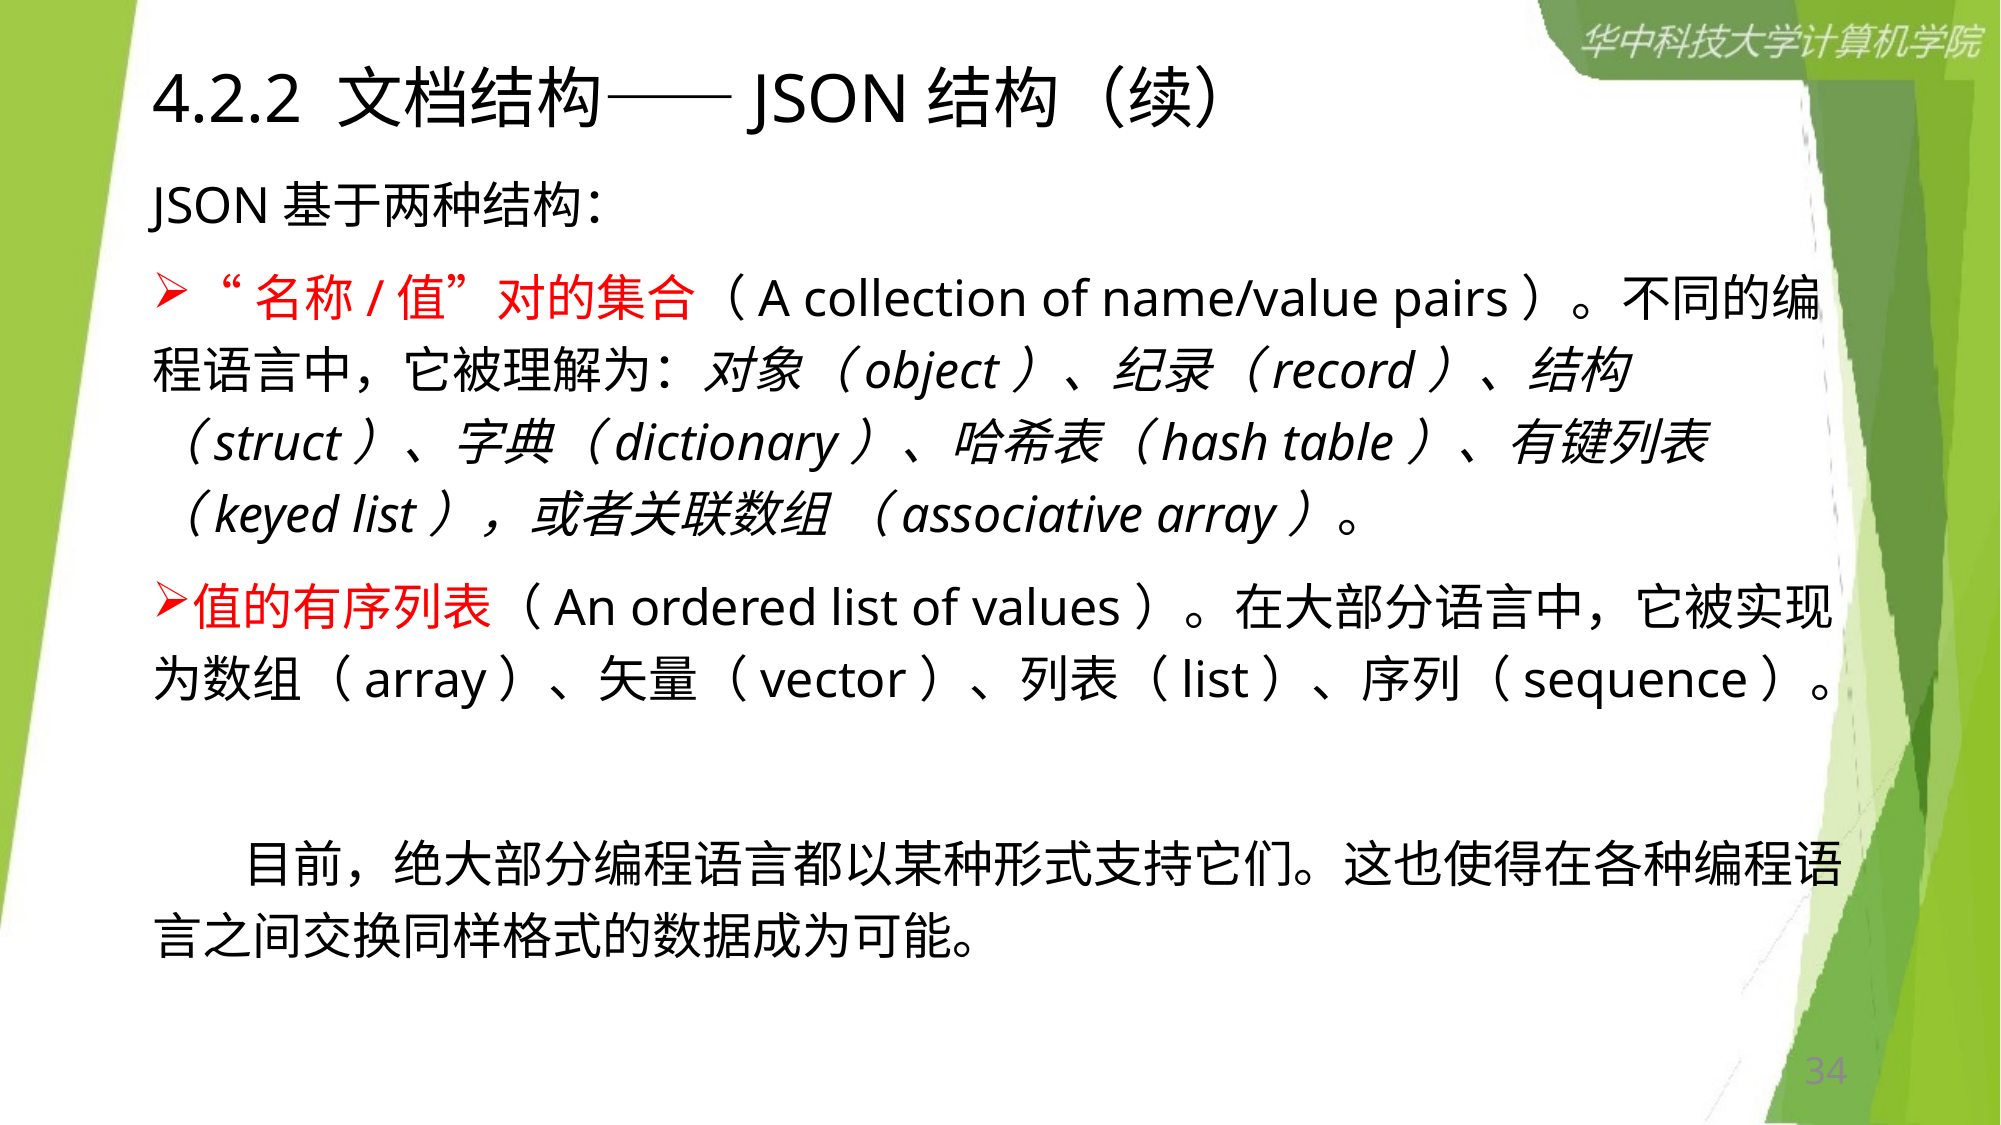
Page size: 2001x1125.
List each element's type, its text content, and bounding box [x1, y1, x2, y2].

list JSON基于两种结构： “名称/值”对的集合（A collection of name/value pairs）。不同的编程语言中，它被理解为：对象（object）、纪录（record）、结构（struct）、字典（dictionary）、哈希表（hash table）、有键列表（keyed list），或者关联数组 （associative array）。 值的有序列表（An ordered list of values）。在大部分语言中，它被实现为数组（array）、矢量（vector）、列表（list）、序列（sequence）。 目前，绝大部分编程语言都以某种形式支持它们。这也使得在各种编程语言之间交换同样格式的数据成为可能。 [137, 154, 1863, 1103]
slide_number 34 [1412, 1042, 1863, 1103]
picture [0, 0, 2001, 1125]
title 4.2.2 文档结构——JSON结构（续） [137, 25, 1863, 154]
